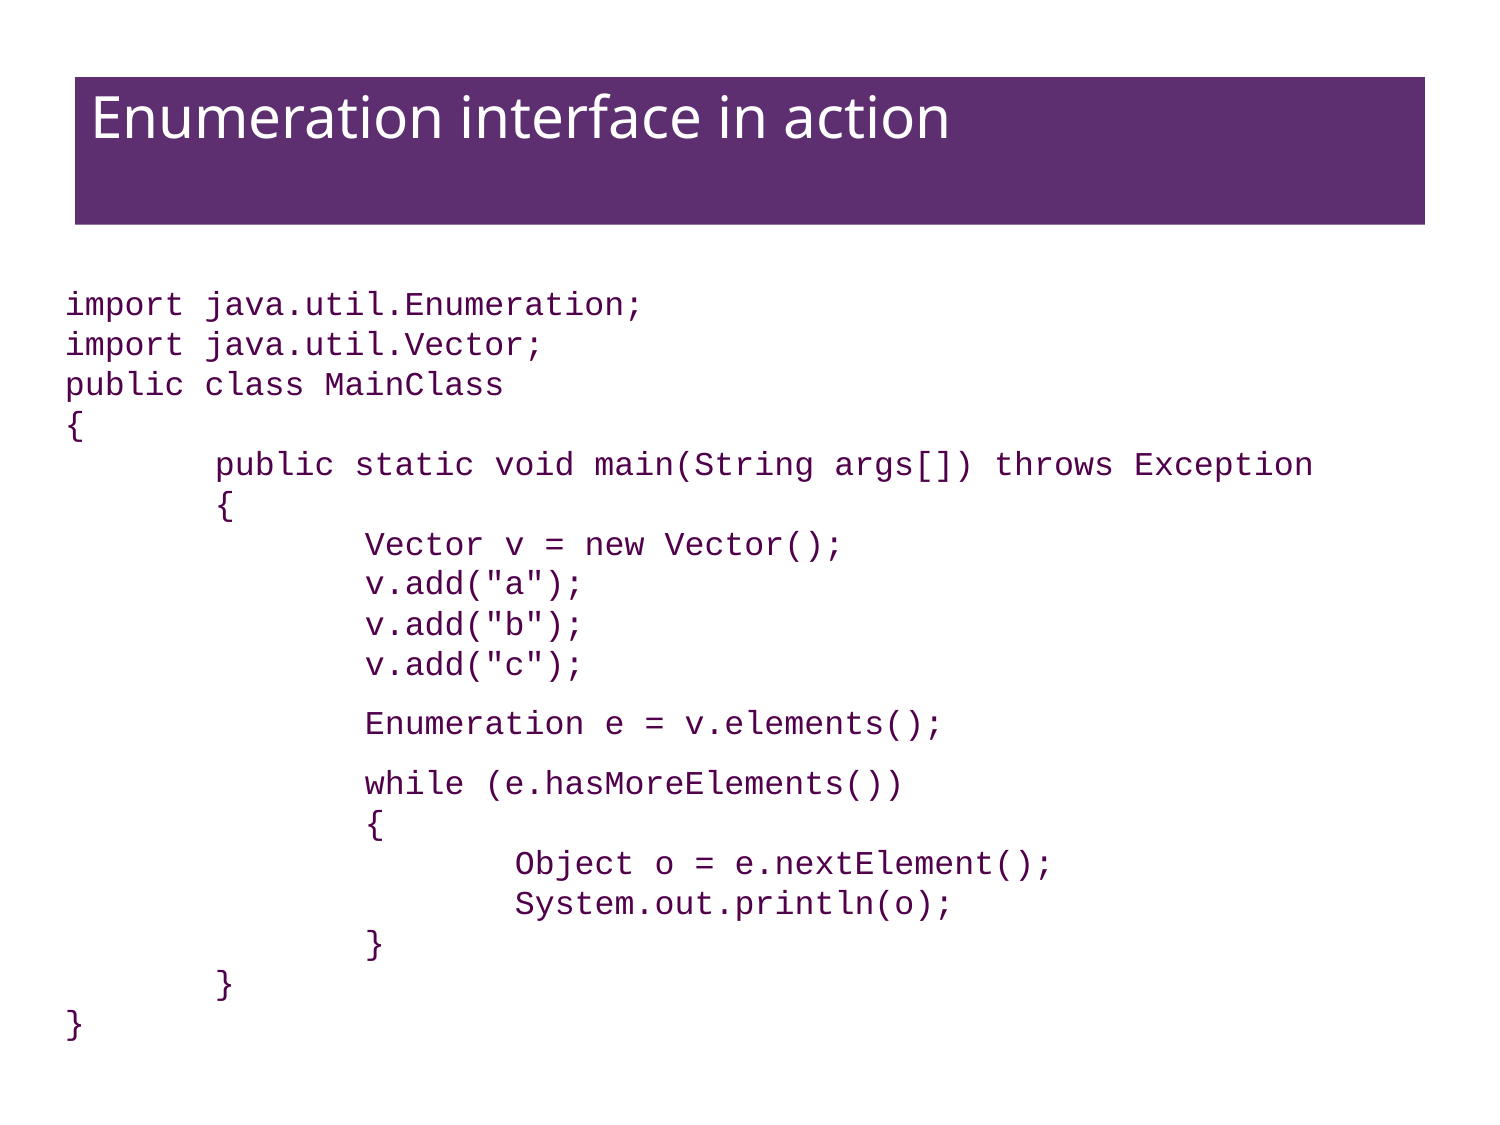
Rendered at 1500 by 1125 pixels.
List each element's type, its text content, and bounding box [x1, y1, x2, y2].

text_box import java.util.Enumeration; import java.util.Vector; public class MainClass { public static void main(String args[]) throws Exception { Vector v = new Vector(); v.add("a"); v.add("b"); v.add("c"); Enumeration e = v.elements(); while (e.hasMoreElements()) { Object o = e.nextElement(); System.out.println(o); } } } [49, 274, 1463, 1049]
title Enumeration interface in action [74, 76, 1426, 225]
